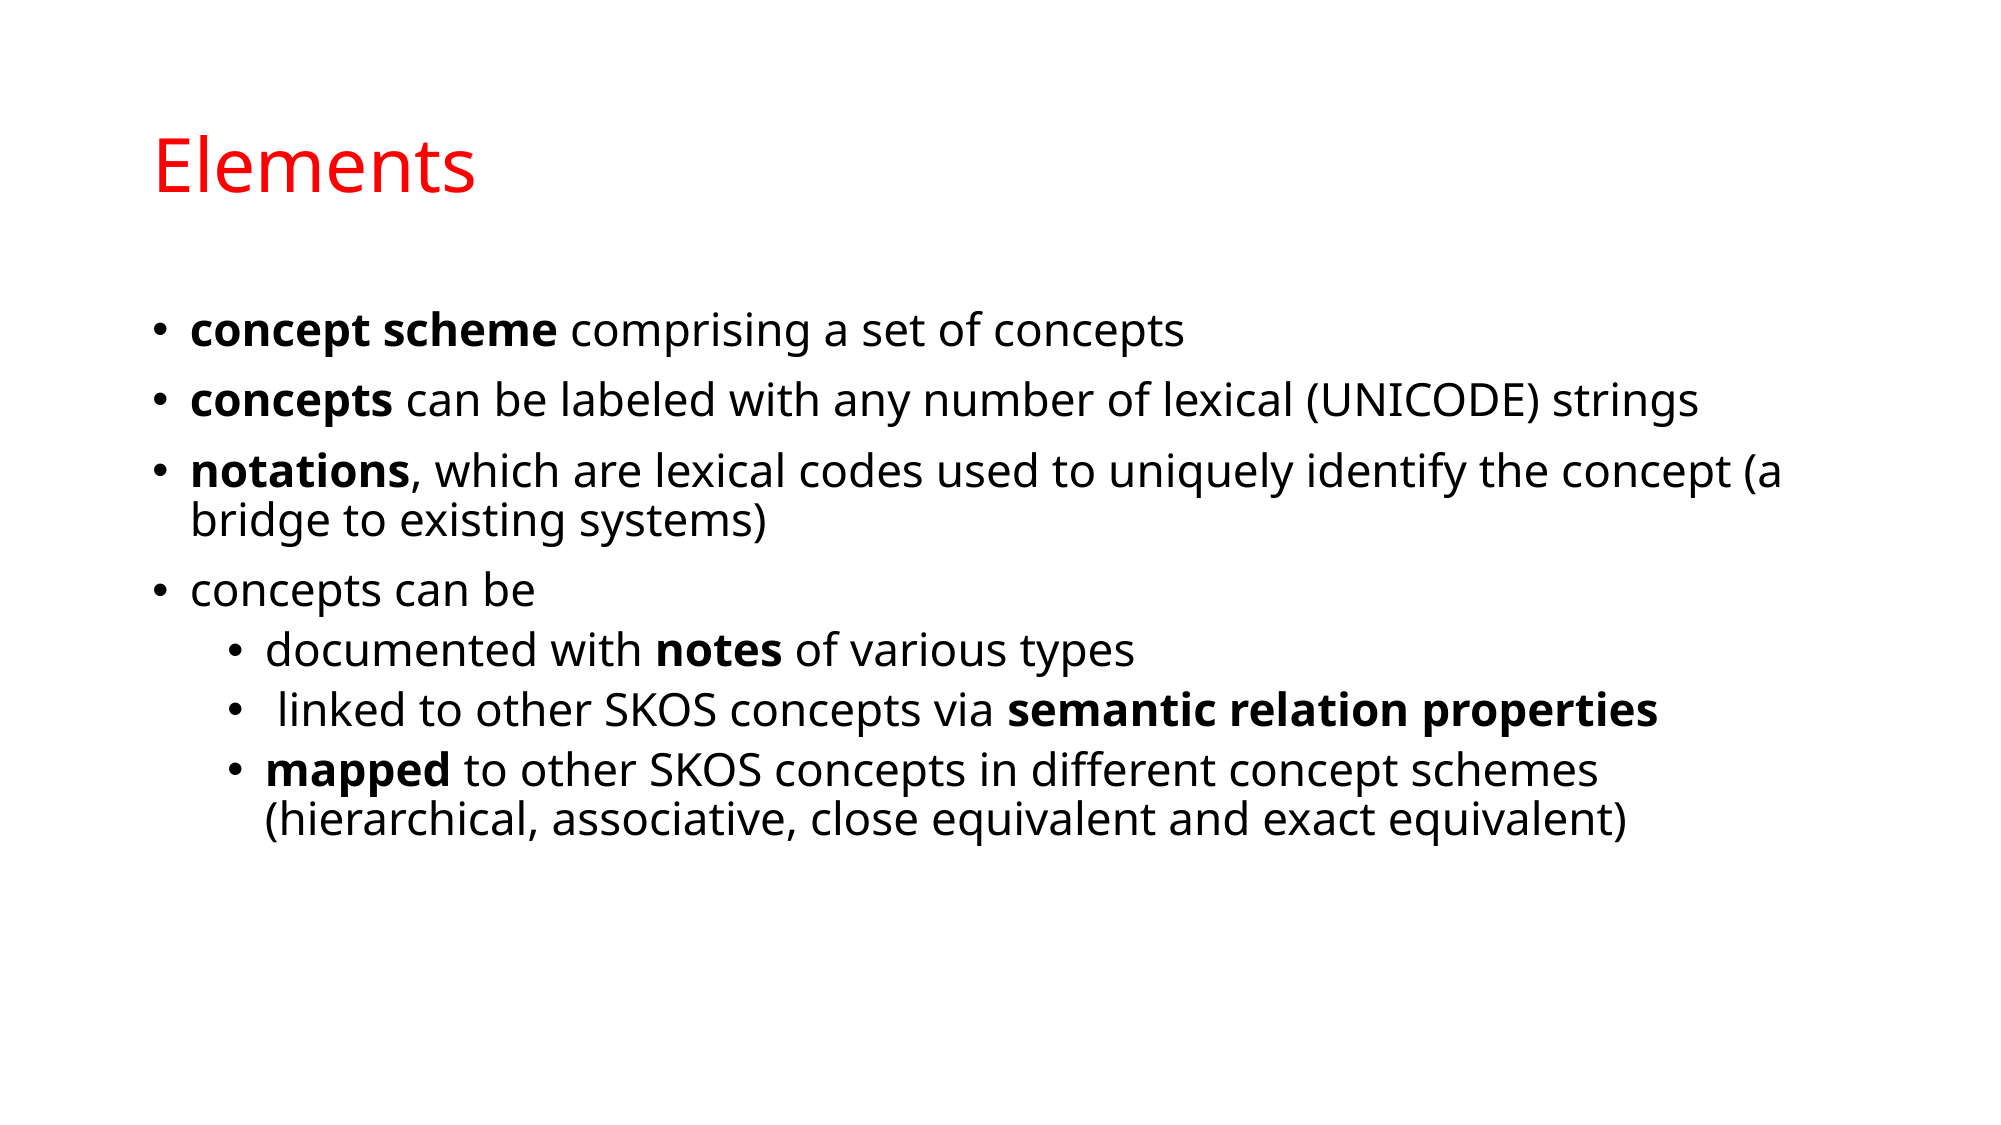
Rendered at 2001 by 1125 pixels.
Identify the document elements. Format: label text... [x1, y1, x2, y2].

list concept scheme comprising a set of concepts concepts can be labeled with any number of lexical (UNICODE) strings notations, which are lexical codes used to uniquely identify the concept (a bridge to existing systems) concepts can be documented with notes of various types linked to other SKOS concepts via semantic relation properties mapped to other SKOS concepts in different concept schemes (hierarchical, associative, close equivalent and exact equivalent) [137, 299, 1863, 1014]
title Elements [137, 59, 1863, 278]
